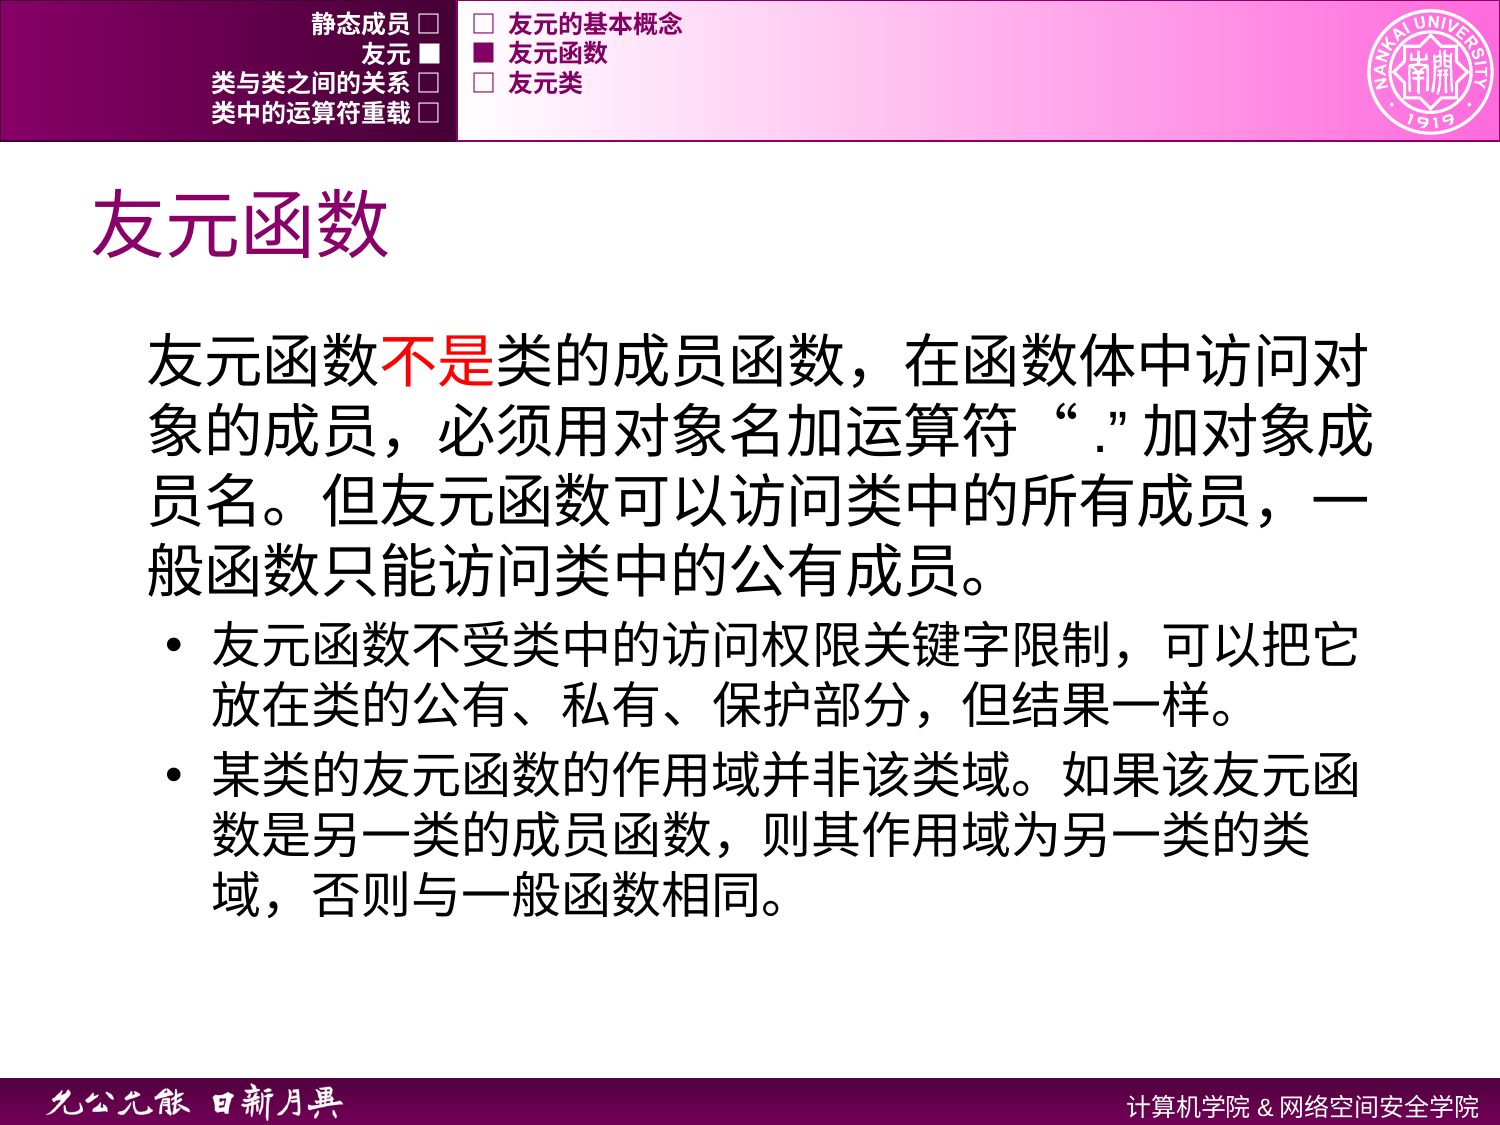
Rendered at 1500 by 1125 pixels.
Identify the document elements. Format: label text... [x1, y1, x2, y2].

text_box 类与类之间的关系 □ [0, 66, 455, 95]
list 友元函数不是类的成员函数，在函数体中访问对象的成员，必须用对象名加运算符“.”加对象成员名。但友元函数可以访问类中的所有成员，一般函数只能访问类中的公有成员。 友元函数不受类中的访问权限关键字限制，可以把它放在类的公有、私有、保护部分，但结果一样。 某类的友元函数的作用域并非该类域。如果该友元函数是另一类的成员函数，则其作用域为另一类的类域，否则与一般函数相同。 [74, 316, 1426, 1055]
text_box 友元 ■ [0, 36, 455, 66]
text_box ■ 友元函数 [455, 36, 1361, 66]
picture [35, 1081, 356, 1122]
title 友元函数 [74, 163, 1426, 282]
text_box □ 友元类 [455, 66, 1361, 99]
text_box 静态成员 □ [0, 7, 455, 36]
text_box □ 友元的基本概念 [455, 7, 1361, 36]
text_box 类中的运算符重载 □ [0, 95, 459, 129]
